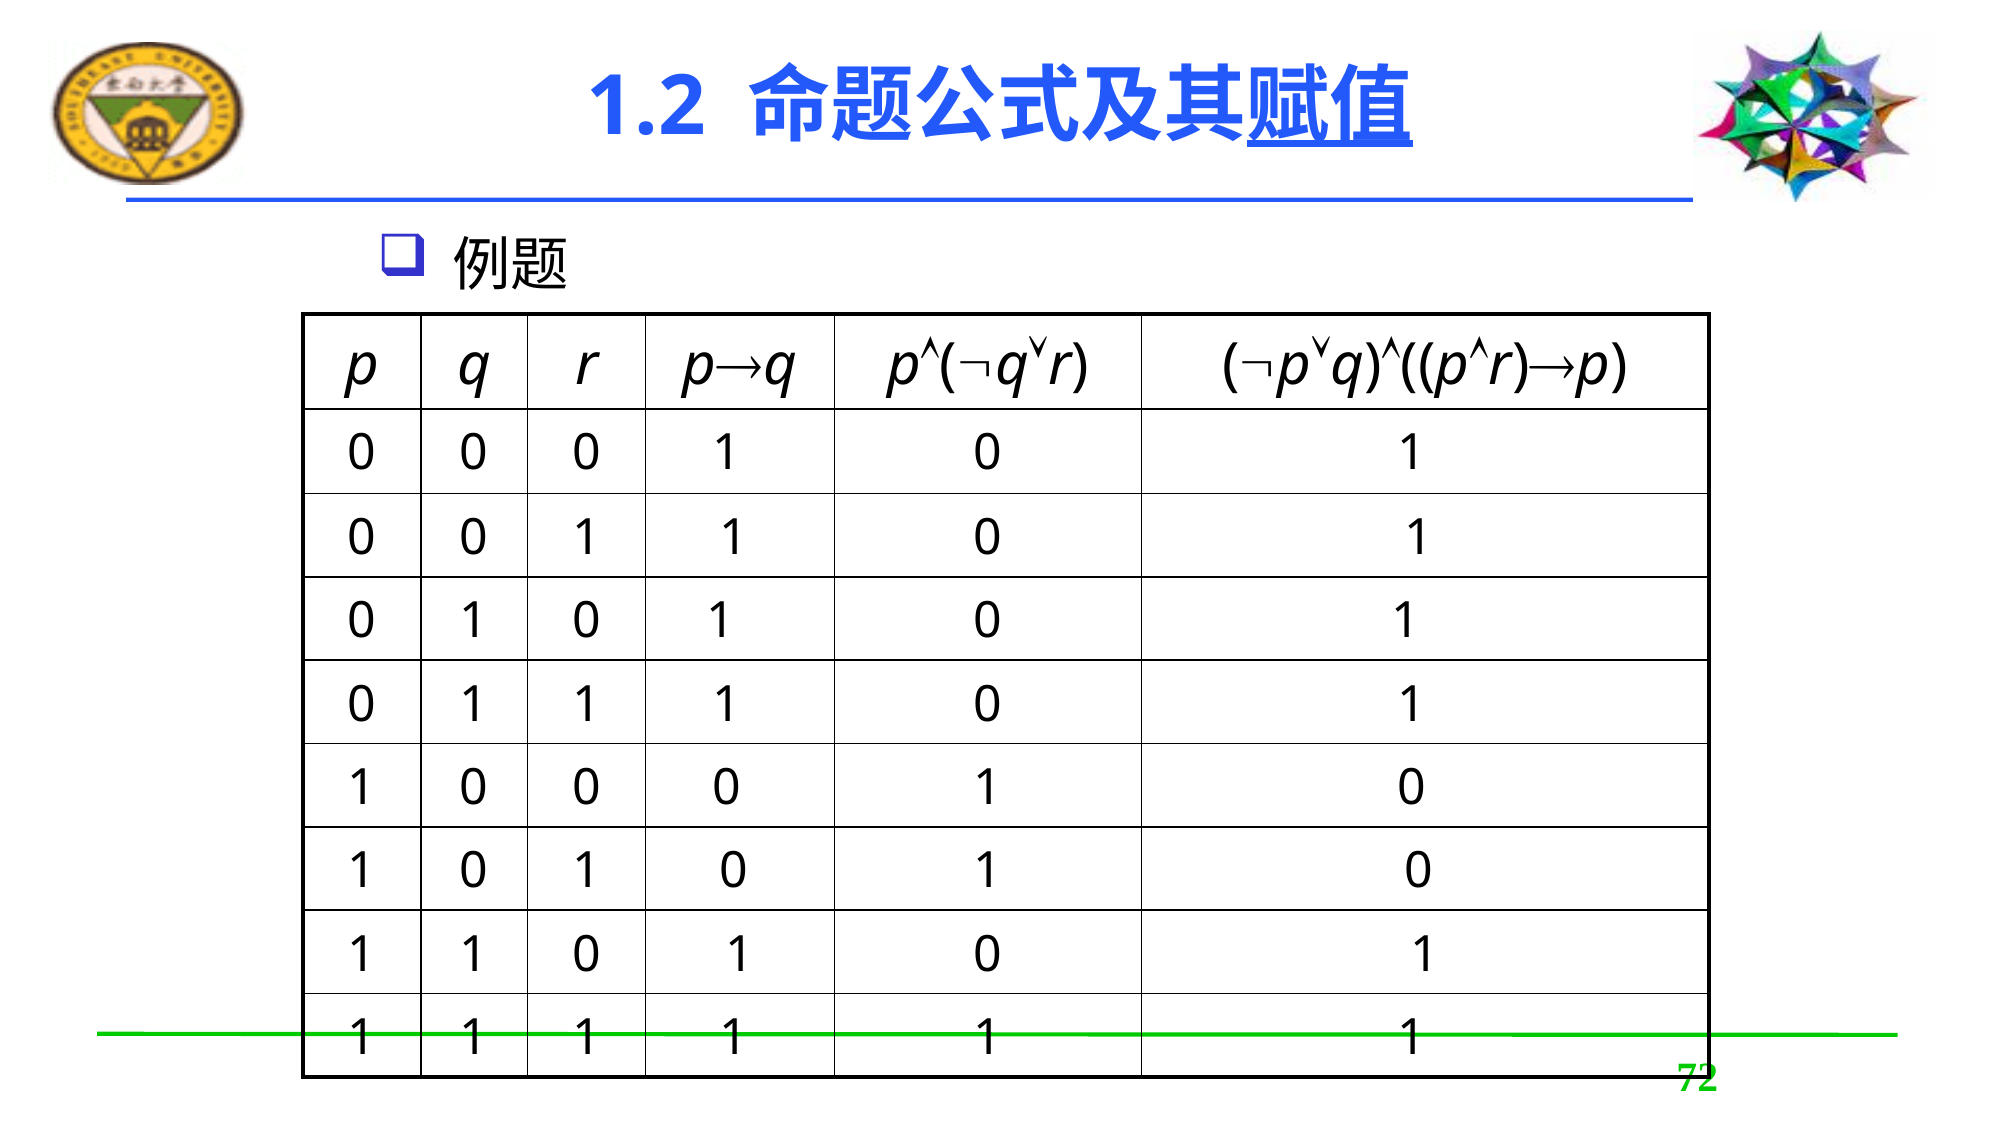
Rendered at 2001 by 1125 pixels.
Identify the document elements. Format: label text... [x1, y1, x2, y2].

table_cell 0 [835, 661, 1141, 743]
table_cell 1 [646, 494, 834, 576]
table_header q [422, 316, 527, 408]
table_cell 1 [422, 661, 527, 743]
table_cell 1 [646, 410, 834, 493]
table_cell 1 [1142, 911, 1707, 993]
picture [39, 42, 150, 185]
table_cell 0 [835, 578, 1141, 659]
table_cell 1 [646, 578, 834, 659]
table_cell 1 [1142, 410, 1707, 493]
table_cell 0 [1142, 828, 1707, 909]
table_cell 0 [422, 410, 527, 493]
table_cell 0 [646, 744, 834, 826]
table_cell 1 [528, 494, 645, 576]
table_header p [305, 316, 420, 408]
table_cell 0 [305, 578, 420, 659]
table_cell 1 [305, 744, 420, 826]
table_cell 1 [305, 828, 420, 909]
table_cell 1 [528, 994, 645, 1075]
table_cell 1 [422, 911, 527, 993]
table_cell 0 [528, 578, 645, 659]
table_cell 1 [422, 578, 527, 659]
table_cell 1 [646, 661, 834, 743]
table_cell 0 [835, 410, 1141, 493]
table_header p(qr) [835, 316, 1141, 408]
table_cell 0 [422, 744, 527, 826]
table_cell 0 [422, 828, 527, 909]
table_cell 0 [646, 828, 834, 909]
table_cell 1 [305, 911, 420, 993]
table_cell 0 [528, 911, 645, 993]
table_cell 1 [305, 994, 420, 1075]
table_cell 1 [1142, 994, 1707, 1075]
table_cell 0 [835, 911, 1141, 993]
table_cell 1 [1142, 661, 1707, 743]
table_cell 1 [646, 911, 834, 993]
table_cell 1 [422, 994, 527, 1075]
table_cell 0 [422, 494, 527, 576]
table_cell 1 [835, 744, 1141, 826]
table_cell 0 [528, 410, 645, 493]
table_header pq [646, 316, 834, 408]
table_cell 0 [305, 494, 420, 576]
table_cell 0 [835, 494, 1141, 576]
table_cell 0 [305, 661, 420, 743]
table_cell 0 [528, 744, 645, 826]
table_cell 0 [1142, 744, 1707, 826]
table_cell 1 [528, 661, 645, 743]
table_header (pq)((pr)p) [1142, 316, 1707, 408]
table_cell 1 [1142, 494, 1707, 576]
table_cell 1 [528, 828, 645, 909]
table_header r [528, 316, 645, 408]
list 例题 [362, 220, 1662, 312]
title 1.2 命题公式及其赋值 [150, 7, 1850, 195]
table_cell 0 [305, 410, 420, 493]
table_cell 1 [646, 994, 834, 1075]
table_cell 1 [835, 828, 1141, 909]
picture [1693, 30, 1935, 202]
table_cell 1 [835, 994, 1141, 1075]
table_cell 1 [1142, 578, 1707, 659]
